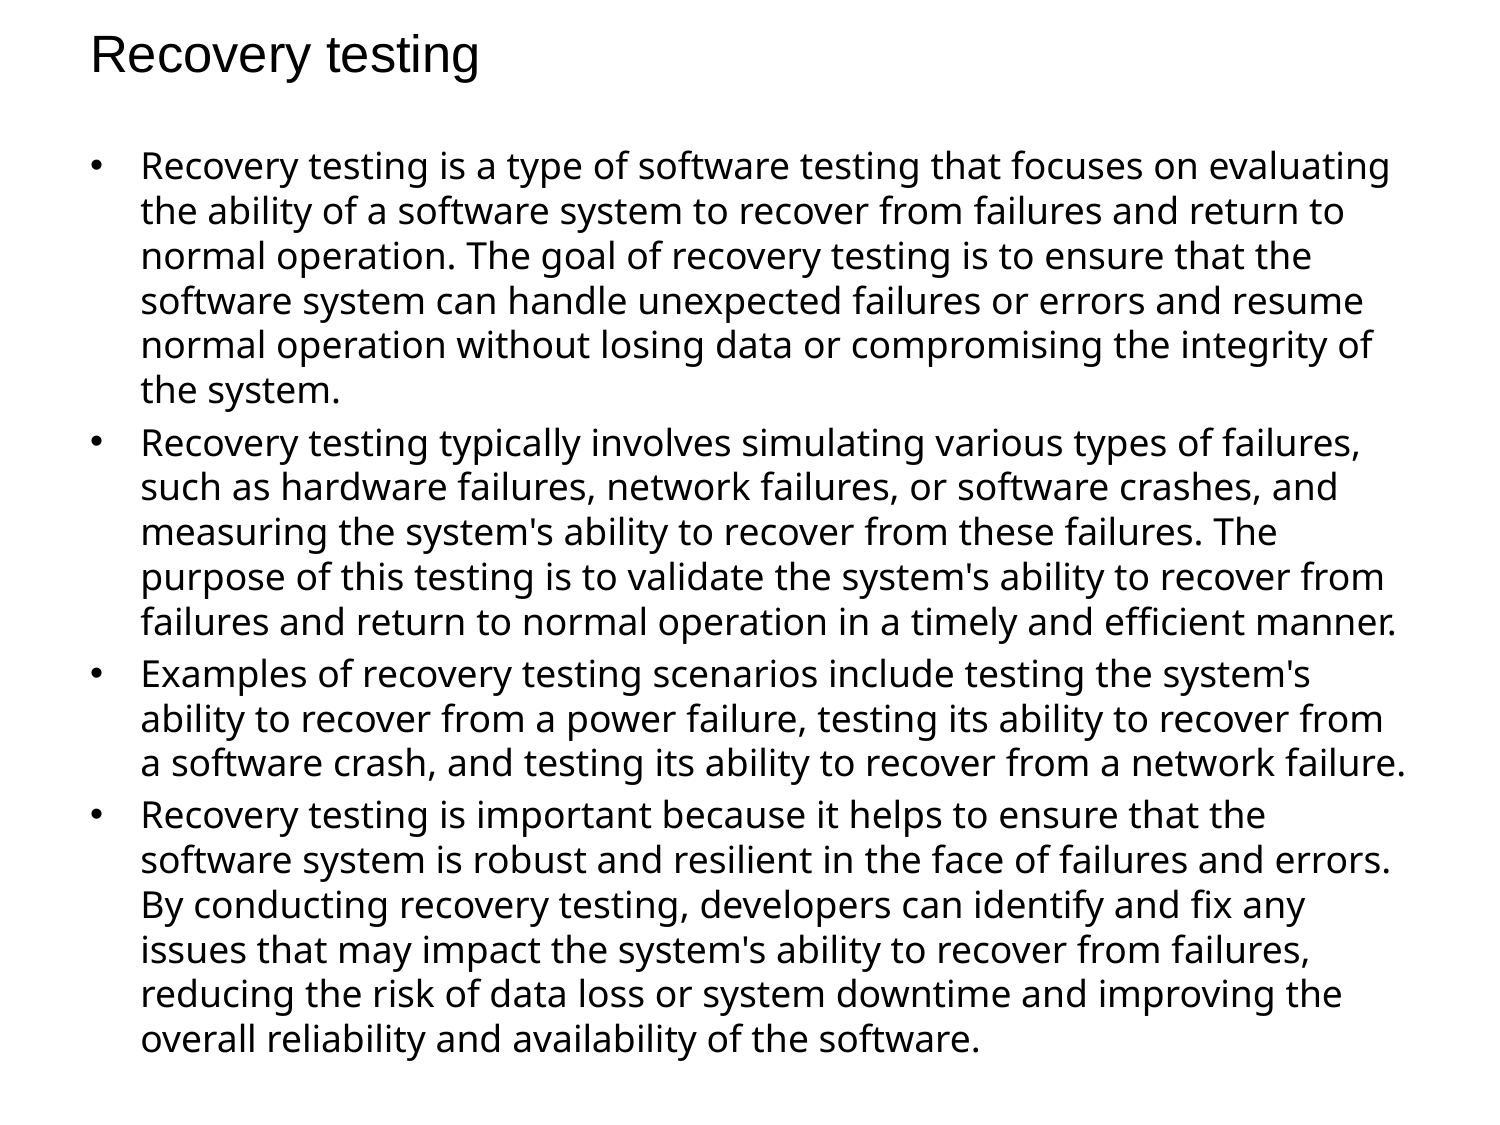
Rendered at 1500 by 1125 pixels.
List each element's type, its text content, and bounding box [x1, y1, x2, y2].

list Recovery testing Recovery testing is a type of software testing that focuses on evaluating the ability of a software system to recover from failures and return to normal operation. The goal of recovery testing is to ensure that the software system can handle unexpected failures or errors and resume normal operation without losing data or compromising the integrity of the system. Recovery testing typically involves simulating various types of failures, such as hardware failures, network failures, or software crashes, and measuring the system's ability to recover from these failures. The purpose of this testing is to validate the system's ability to recover from failures and return to normal operation in a timely and efficient manner. Examples of recovery testing scenarios include testing the system's ability to recover from a power failure, testing its ability to recover from a software crash, and testing its ability to recover from a network failure. Recovery testing is important because it helps to ensure that the software system is robust and resilient in the face of failures and errors. By conducting recovery testing, developers can identify and fix any issues that may impact the system's ability to recover from failures, reducing the risk of data loss or system downtime and improving the overall reliability and availability of the software. [75, 12, 1425, 1100]
